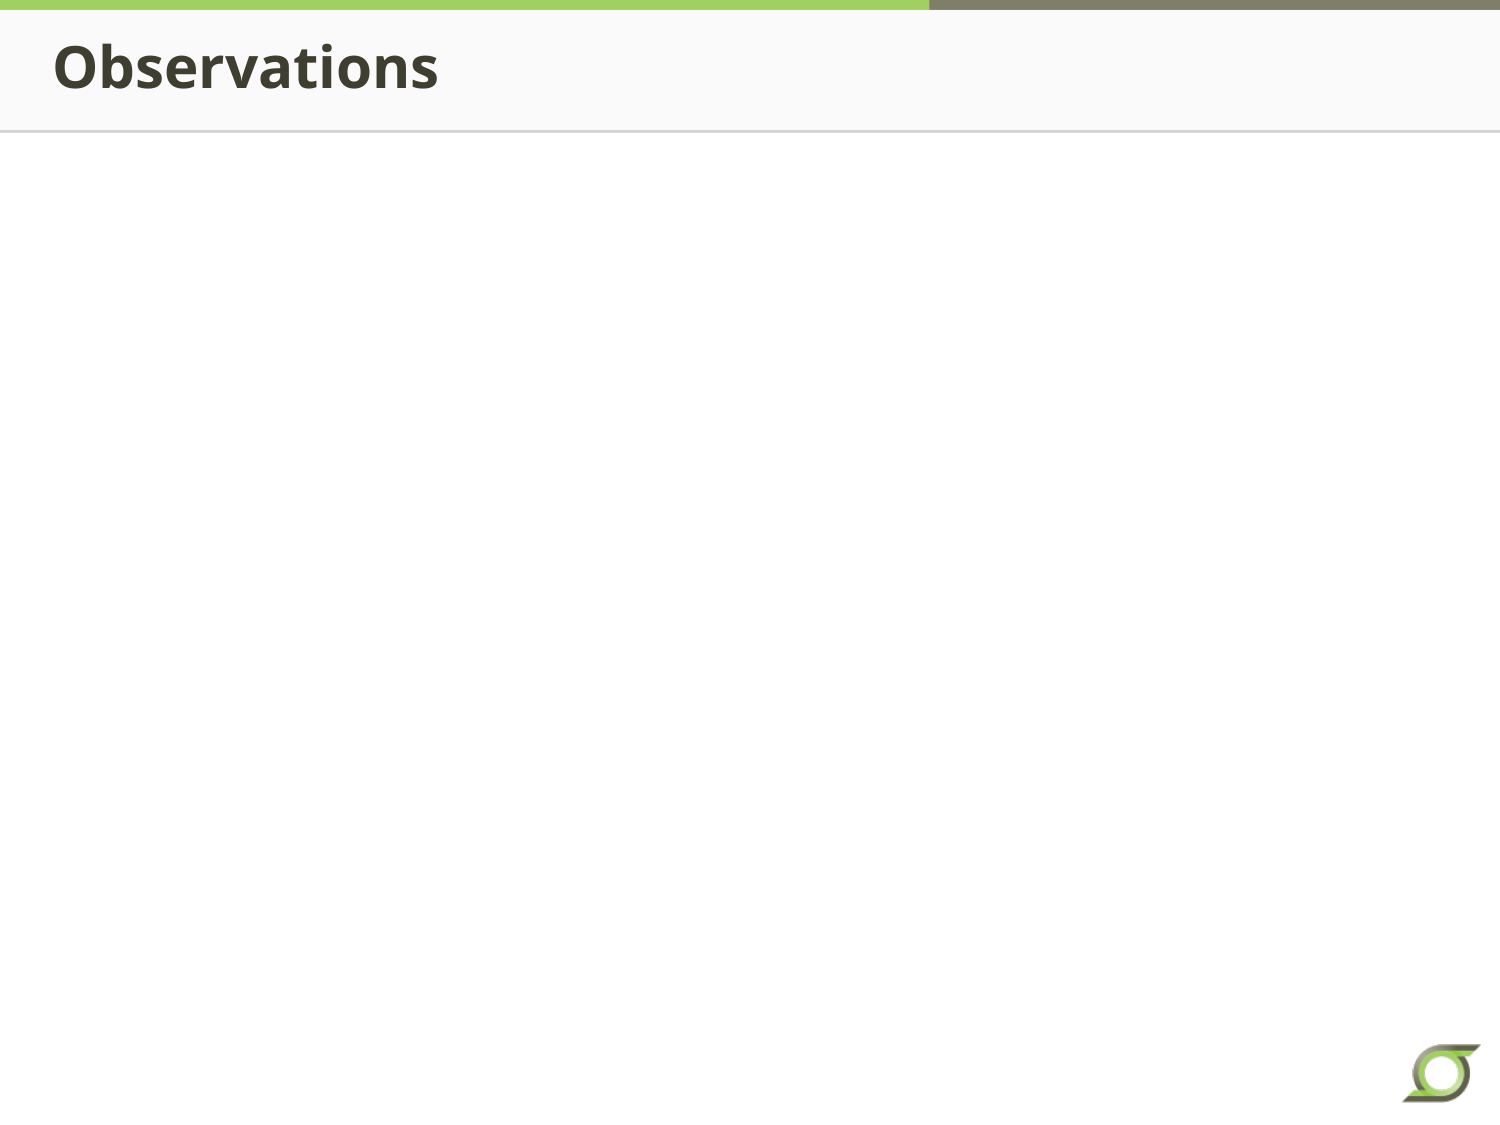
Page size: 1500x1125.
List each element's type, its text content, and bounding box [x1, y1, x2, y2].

title Observations [37, 18, 1454, 112]
